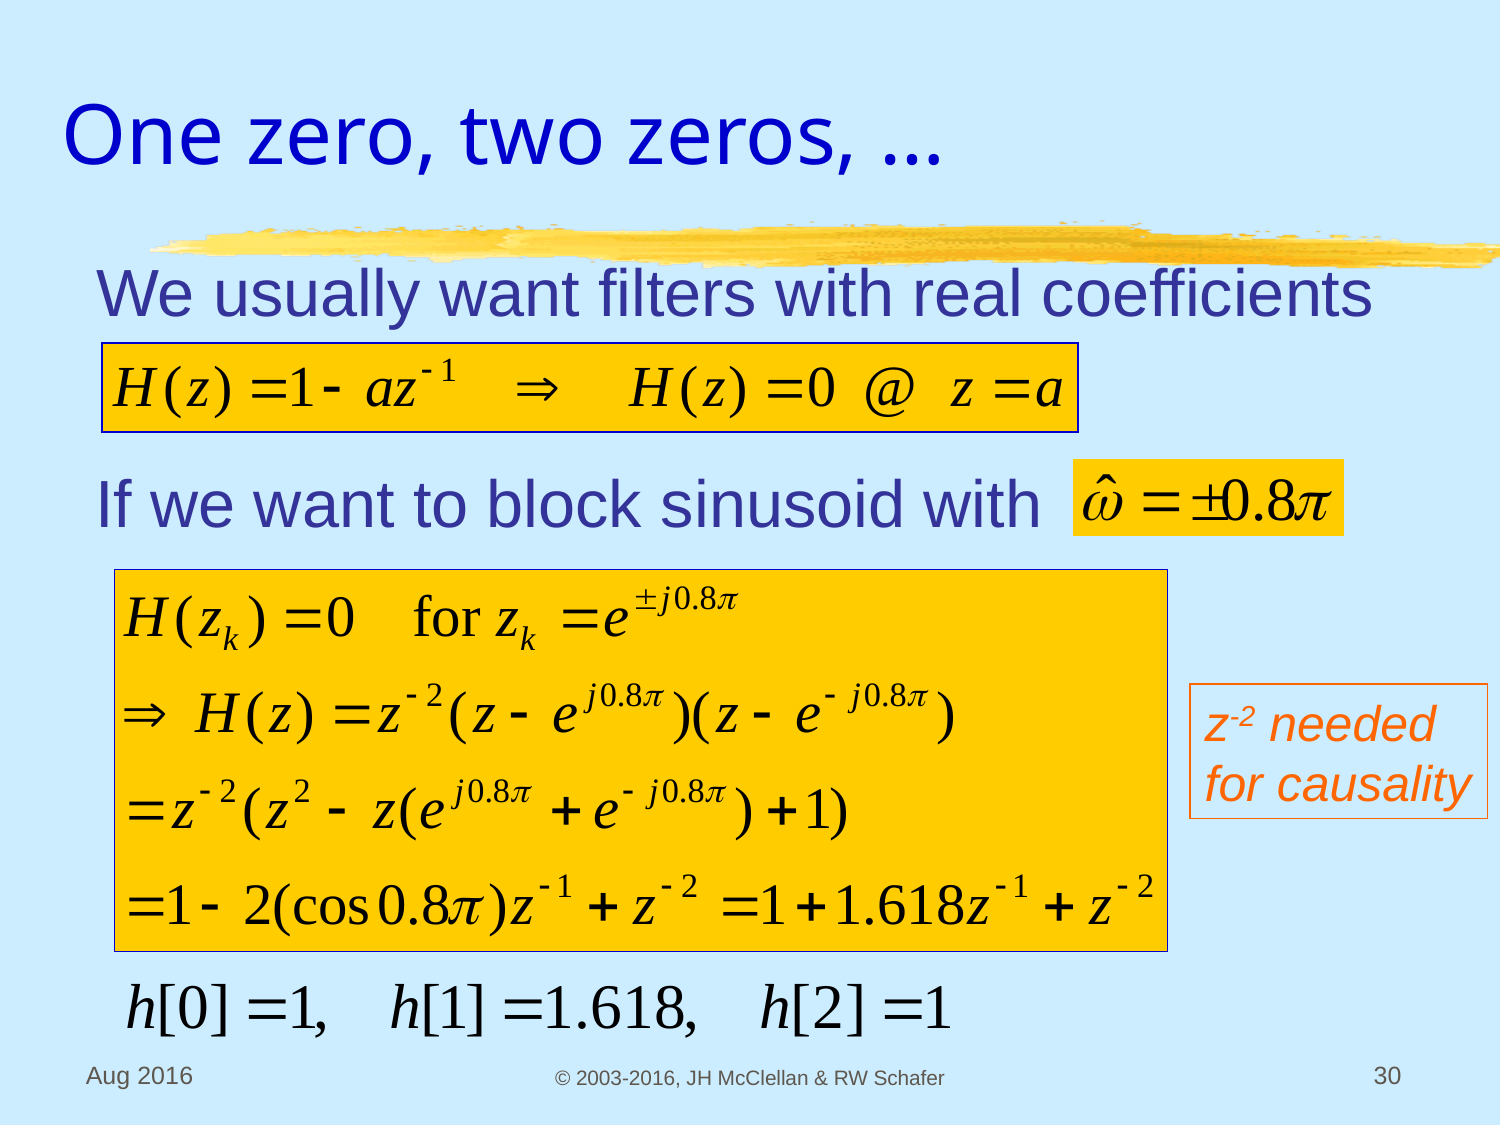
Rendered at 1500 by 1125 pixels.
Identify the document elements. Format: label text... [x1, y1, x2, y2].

picture [150, 215, 1500, 279]
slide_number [70, 1021, 384, 1098]
slide_number 30 [1103, 1021, 1417, 1098]
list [113, 569, 1168, 952]
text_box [115, 969, 963, 1055]
footer © 2003-2016, JH McClellan & RW Schafer [512, 1021, 988, 1098]
text_box We usually want filters with real coefficients [81, 242, 1391, 338]
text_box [79, 452, 1345, 549]
text_box z-2 needed for causality [1189, 683, 1488, 819]
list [103, 343, 1078, 432]
title One zero, two zeros, … [46, 37, 1442, 190]
